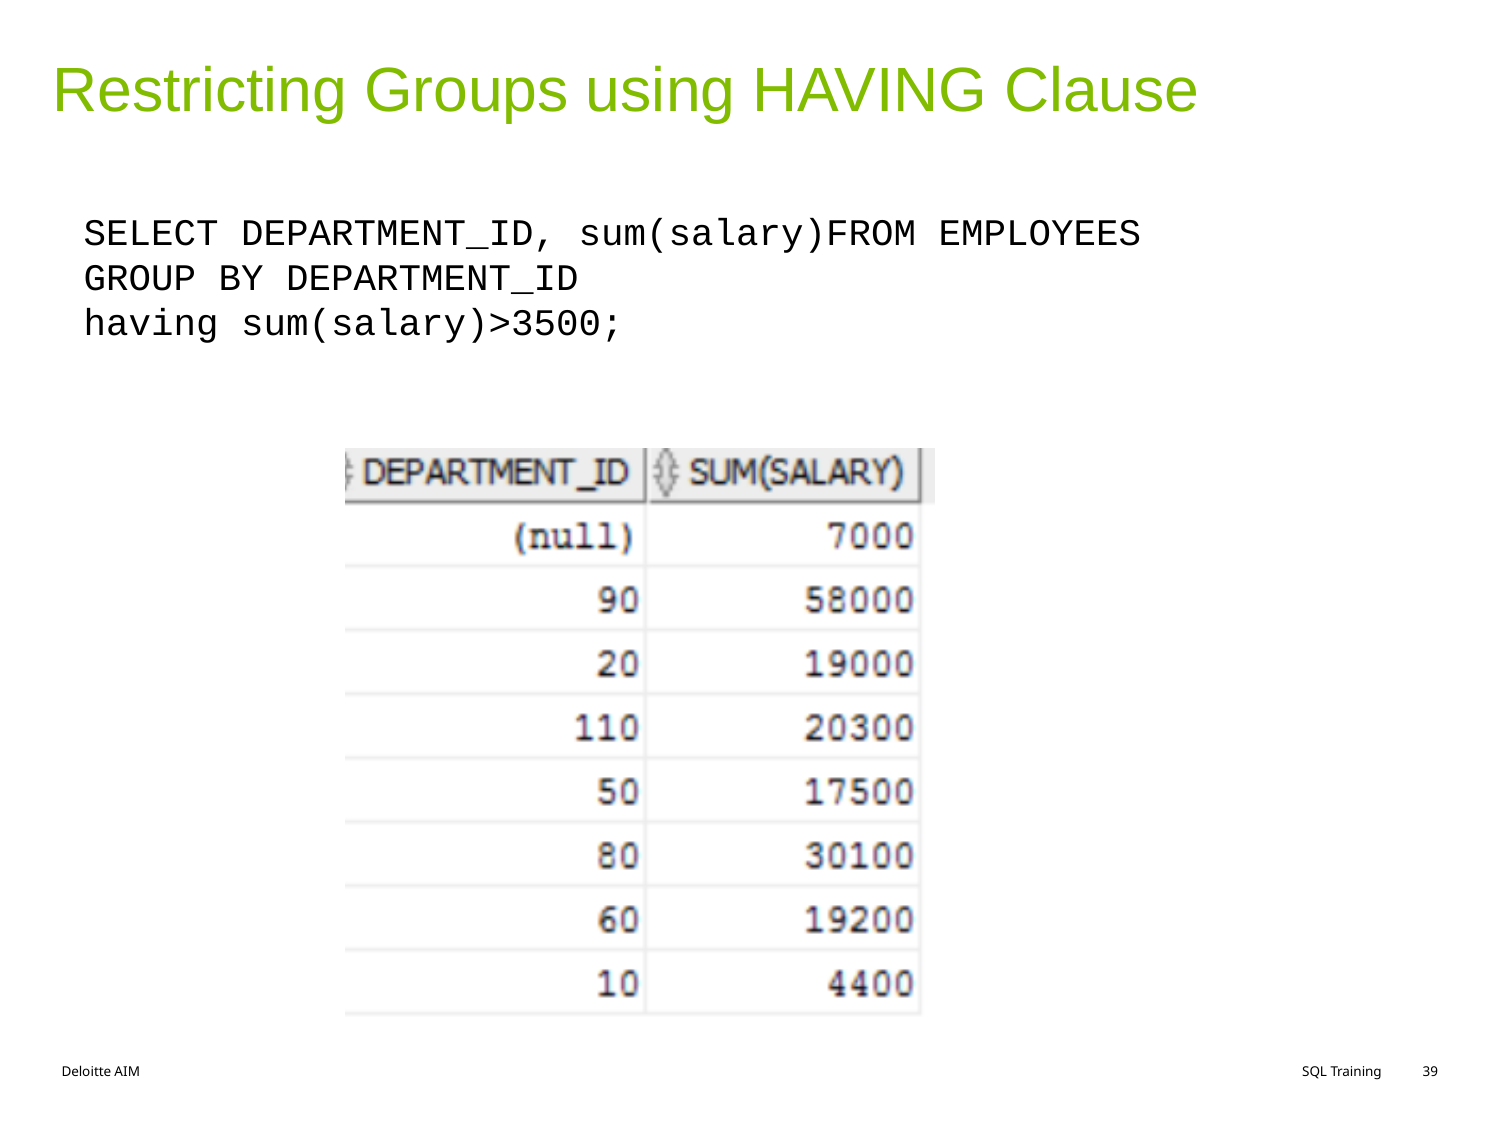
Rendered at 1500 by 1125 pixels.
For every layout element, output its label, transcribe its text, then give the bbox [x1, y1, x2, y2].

picture [345, 448, 935, 1034]
text_box Restricting Groups using HAVING Clause [37, 36, 1252, 131]
text_box SELECT DEPARTMENT_ID, sum(salary)FROM EMPLOYEES GROUP BY DEPARTMENT_ID having sum(salary)>3500; [68, 200, 1361, 351]
